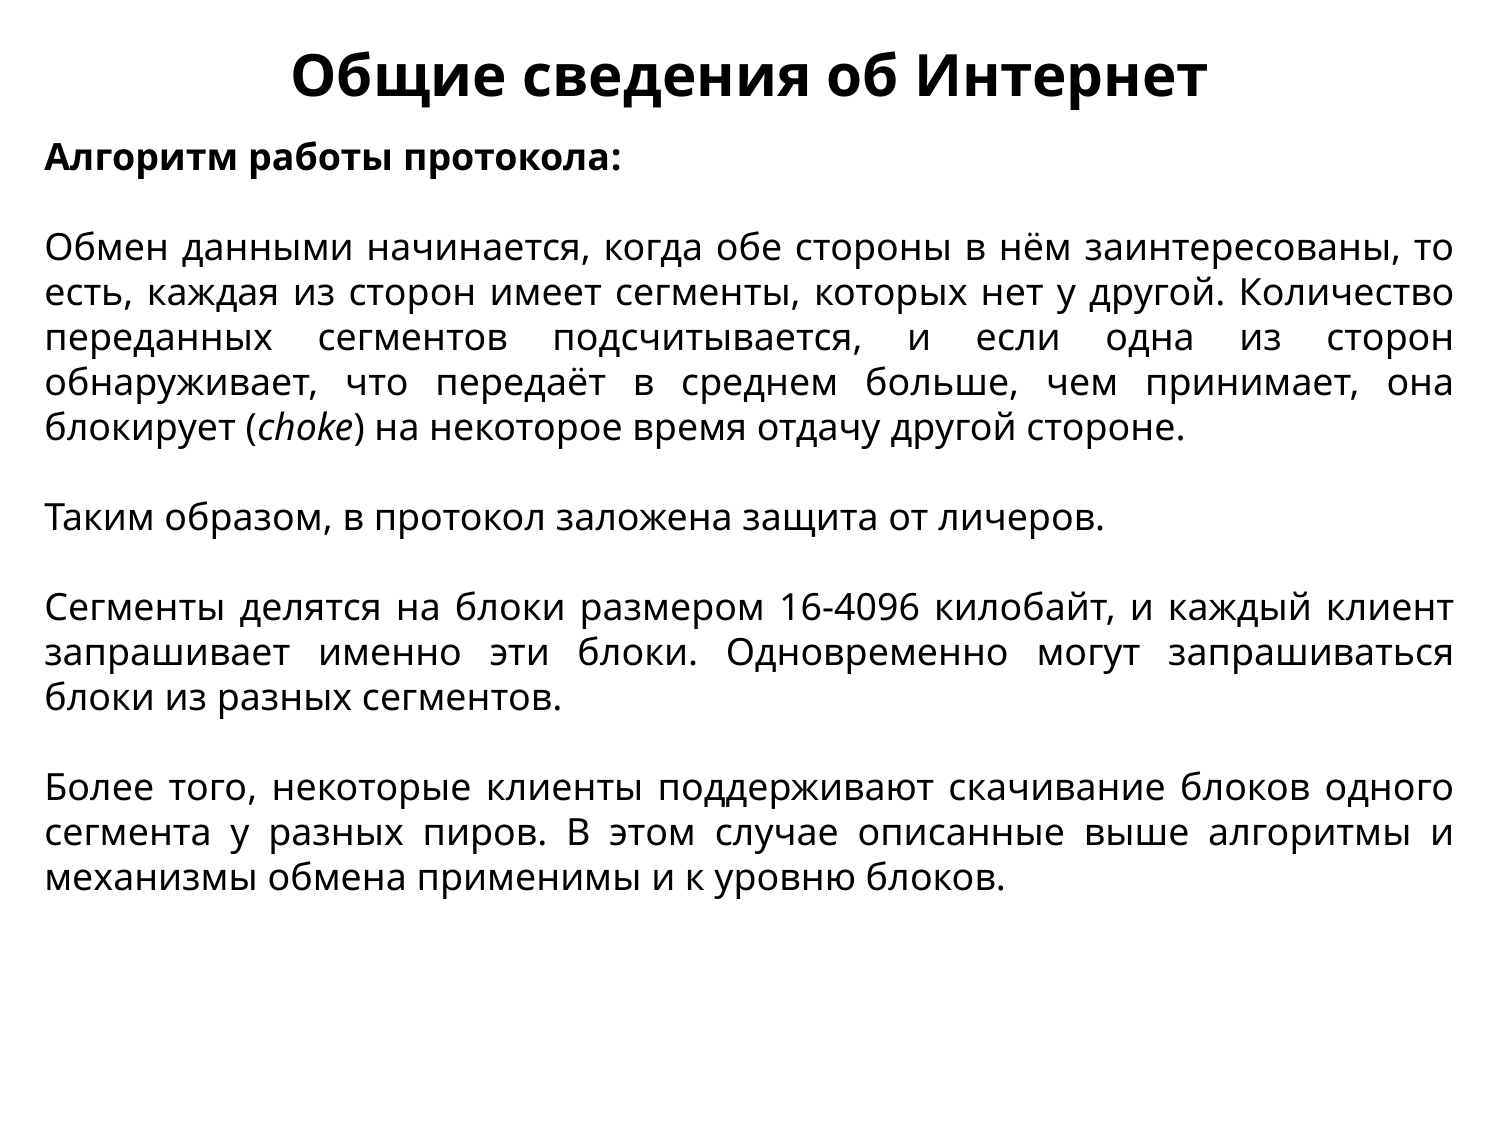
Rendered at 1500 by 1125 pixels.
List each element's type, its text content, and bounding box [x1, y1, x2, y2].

text_box Алгоритм работы протокола: Обмен данными начинается, когда обе стороны в нём заинтересованы, то есть, каждая из сторон имеет сегменты, которых нет у другой. Количество переданных сегментов подсчитывается, и если одна из сторон обнаруживает, что передаёт в среднем больше, чем принимает, она блокирует (choke) на некоторое время отдачу другой стороне. Таким образом, в протокол заложена защита от личеров. Сегменты делятся на блоки размером 16-4096 килобайт, и каждый клиент запрашивает именно эти блоки. Одновременно могут запрашиваться блоки из разных сегментов. Более того, некоторые клиенты поддерживают скачивание блоков одного сегмента у разных пиров. В этом случае описанные выше алгоритмы и механизмы обмена применимы и к уровню блоков. [29, 125, 1471, 951]
text_box Общие сведения об Интернет [17, 30, 1483, 116]
